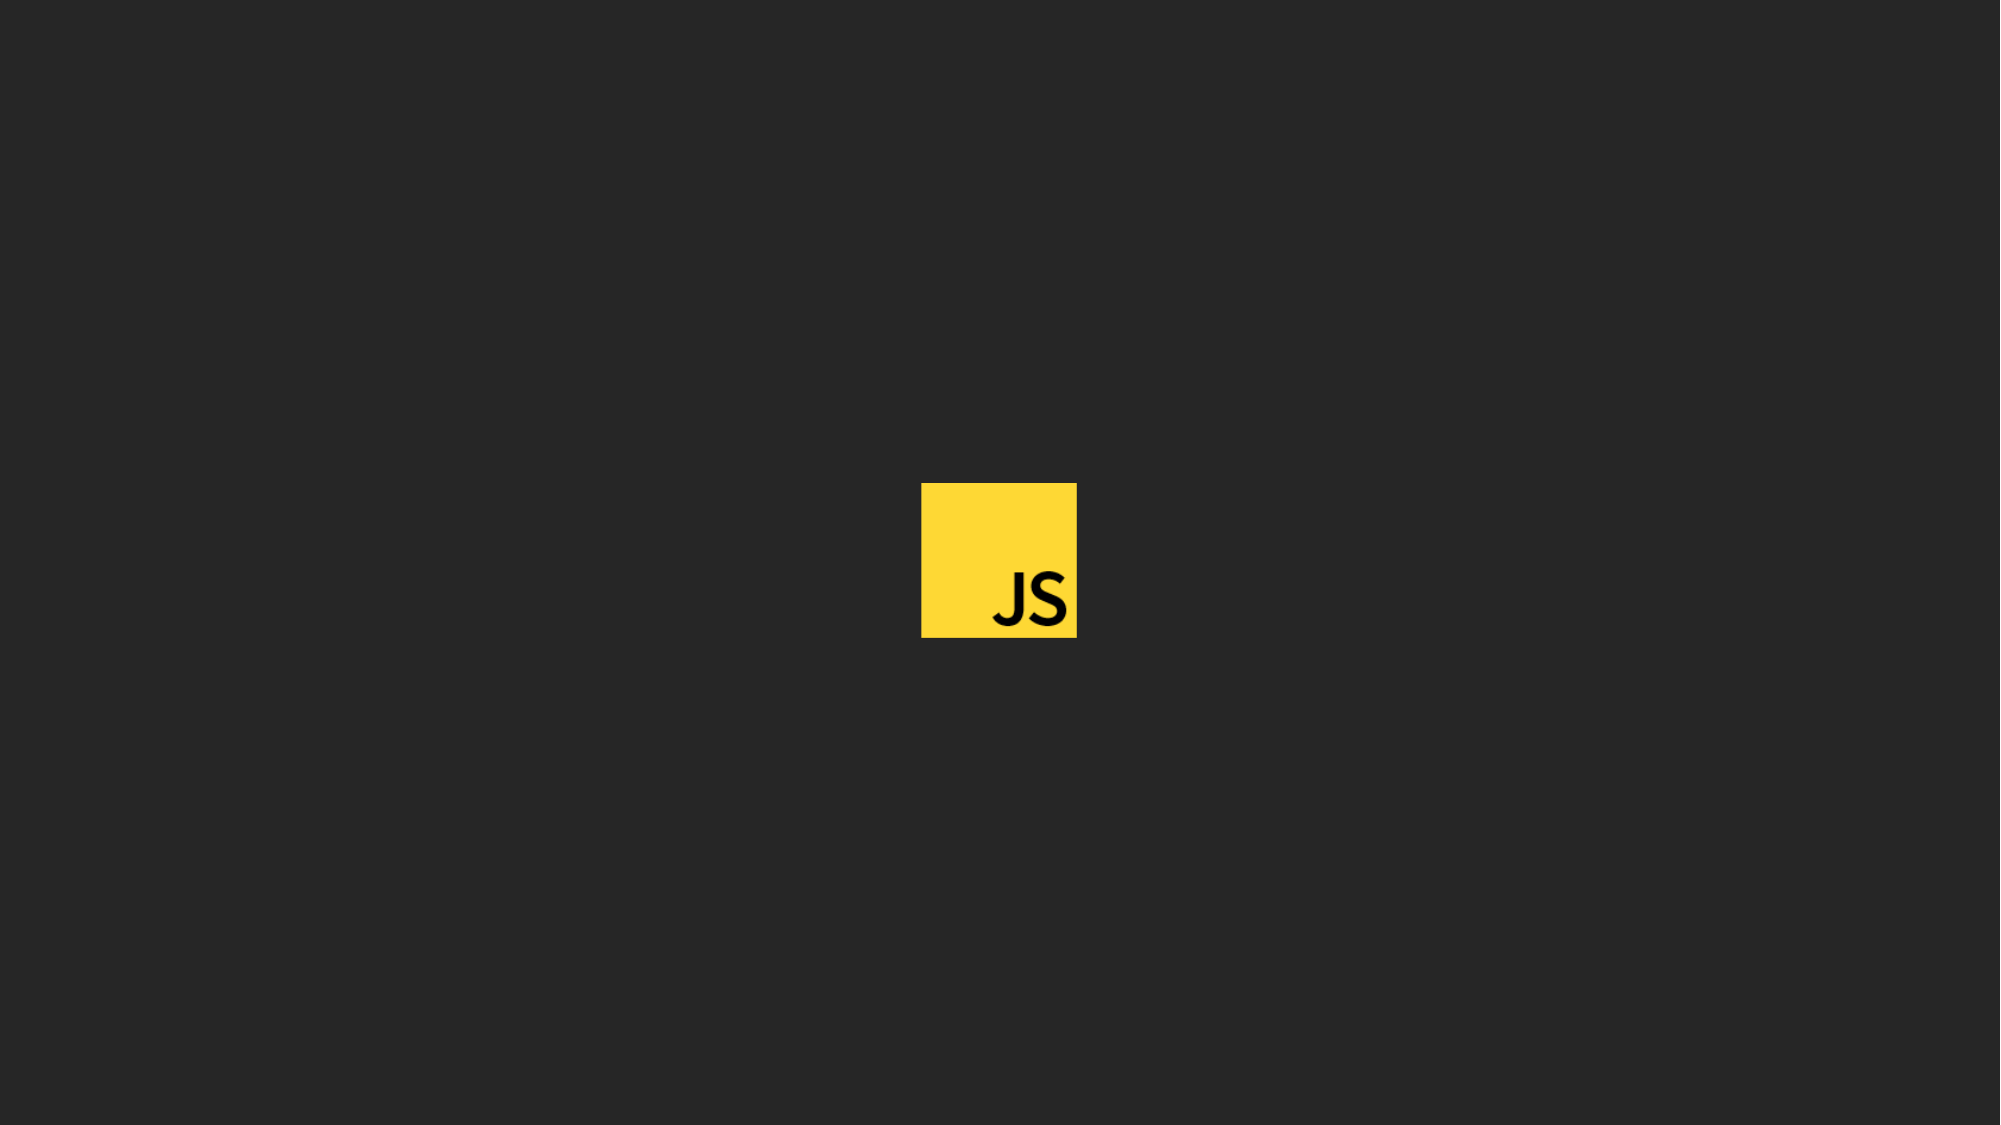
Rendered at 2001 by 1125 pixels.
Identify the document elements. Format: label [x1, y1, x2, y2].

picture [921, 483, 1079, 642]
